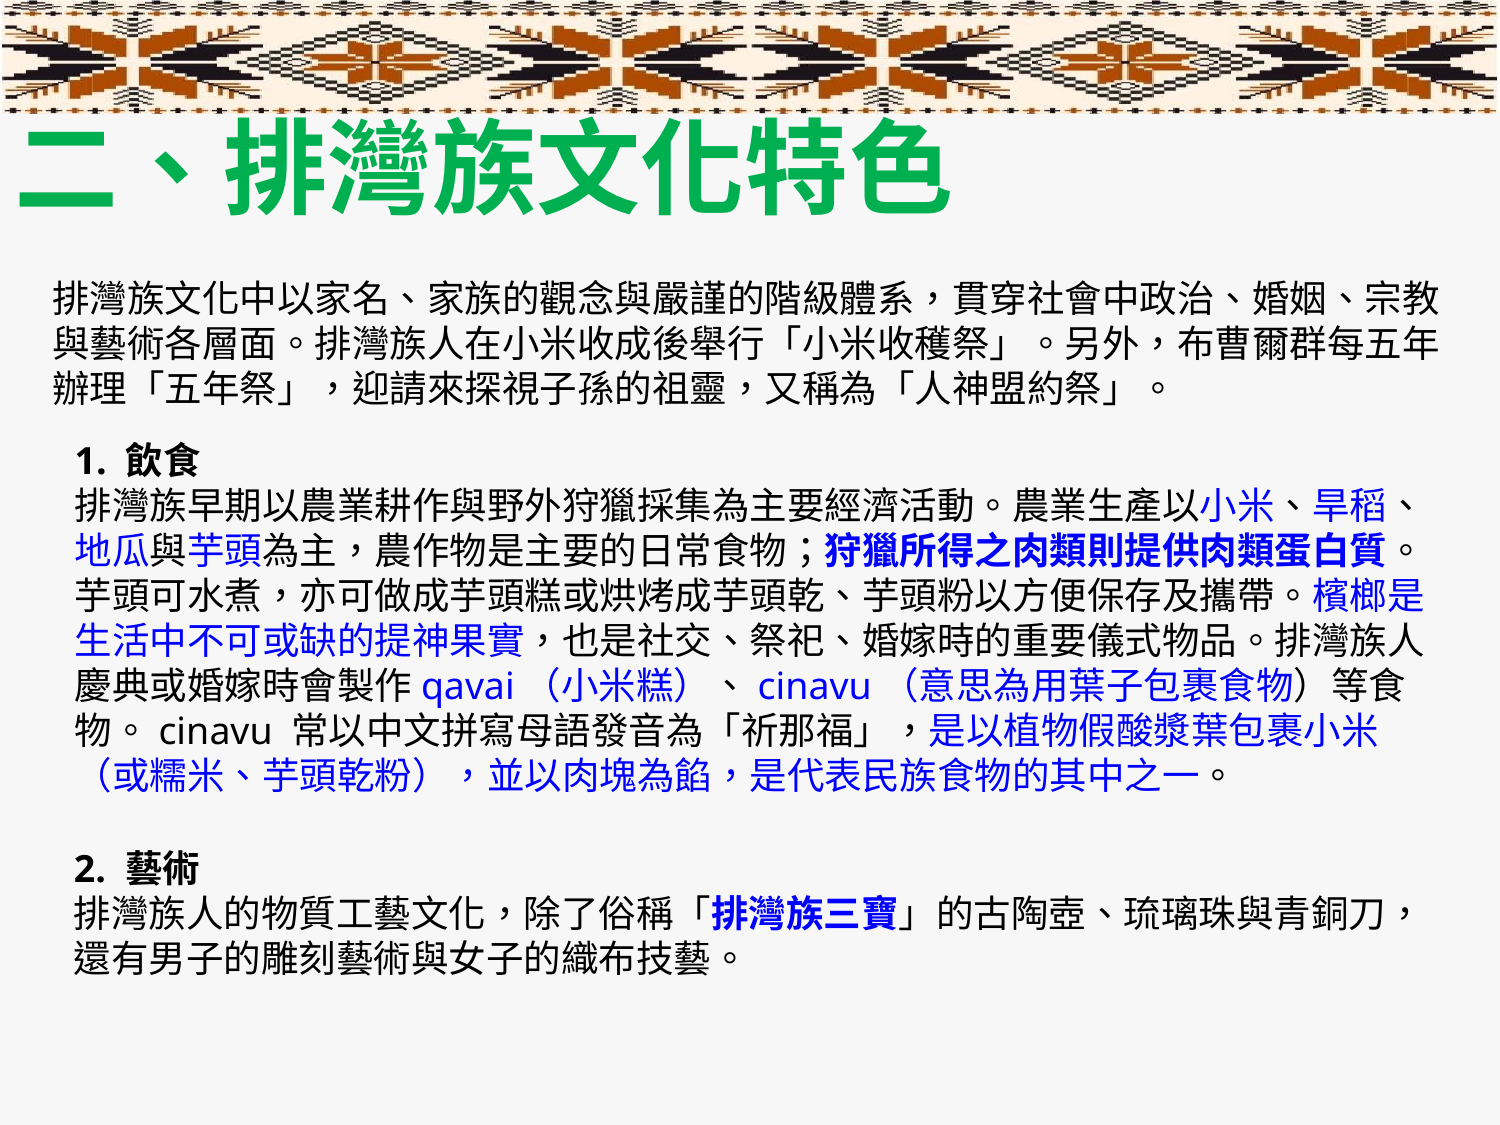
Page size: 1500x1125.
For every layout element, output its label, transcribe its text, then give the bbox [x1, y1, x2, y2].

text_box 1. 飲食 排灣族早期以農業耕作與野外狩獵採集為主要經濟活動。農業生產以小米、旱稻、地瓜與芋頭為主，農作物是主要的日常食物；狩獵所得之肉類則提供肉類蛋白質。芋頭可水煮，亦可做成芋頭糕或烘烤成芋頭乾、芋頭粉以方便保存及攜帶。檳榔是生活中不可或缺的提神果實，也是社交、祭祀、婚嫁時的重要儀式物品。排灣族人慶典或婚嫁時會製作qavai（小米糕）、cinavu（意思為用葉子包裹食物）等食物。cinavu 常以中文拼寫母語發音為「祈那福」，是以植物假酸漿葉包裹小米（或糯米、芋頭乾粉），並以肉塊為餡，是代表民族食物的其中之一。 [59, 429, 1448, 805]
picture [0, 0, 1500, 114]
text_box 2. 藝術 排灣族人的物質工藝文化，除了俗稱「排灣族三寶」的古陶壺、琉璃珠與青銅刀，還有男子的雕刻藝術與女子的織布技藝。 [59, 837, 1472, 988]
text_box 二、排灣族文化特色 [12, 99, 1429, 228]
text_box 排灣族文化中以家名、家族的觀念與嚴謹的階級體系，貫穿社會中政治、婚姻、宗教與藝術各層面。排灣族人在小米收成後舉行「小米收穫祭」。另外，布曹爾群每五年辦理「五年祭」，迎請來探視子孫的祖靈，又稱為「人神盟約祭」。 [37, 267, 1475, 417]
